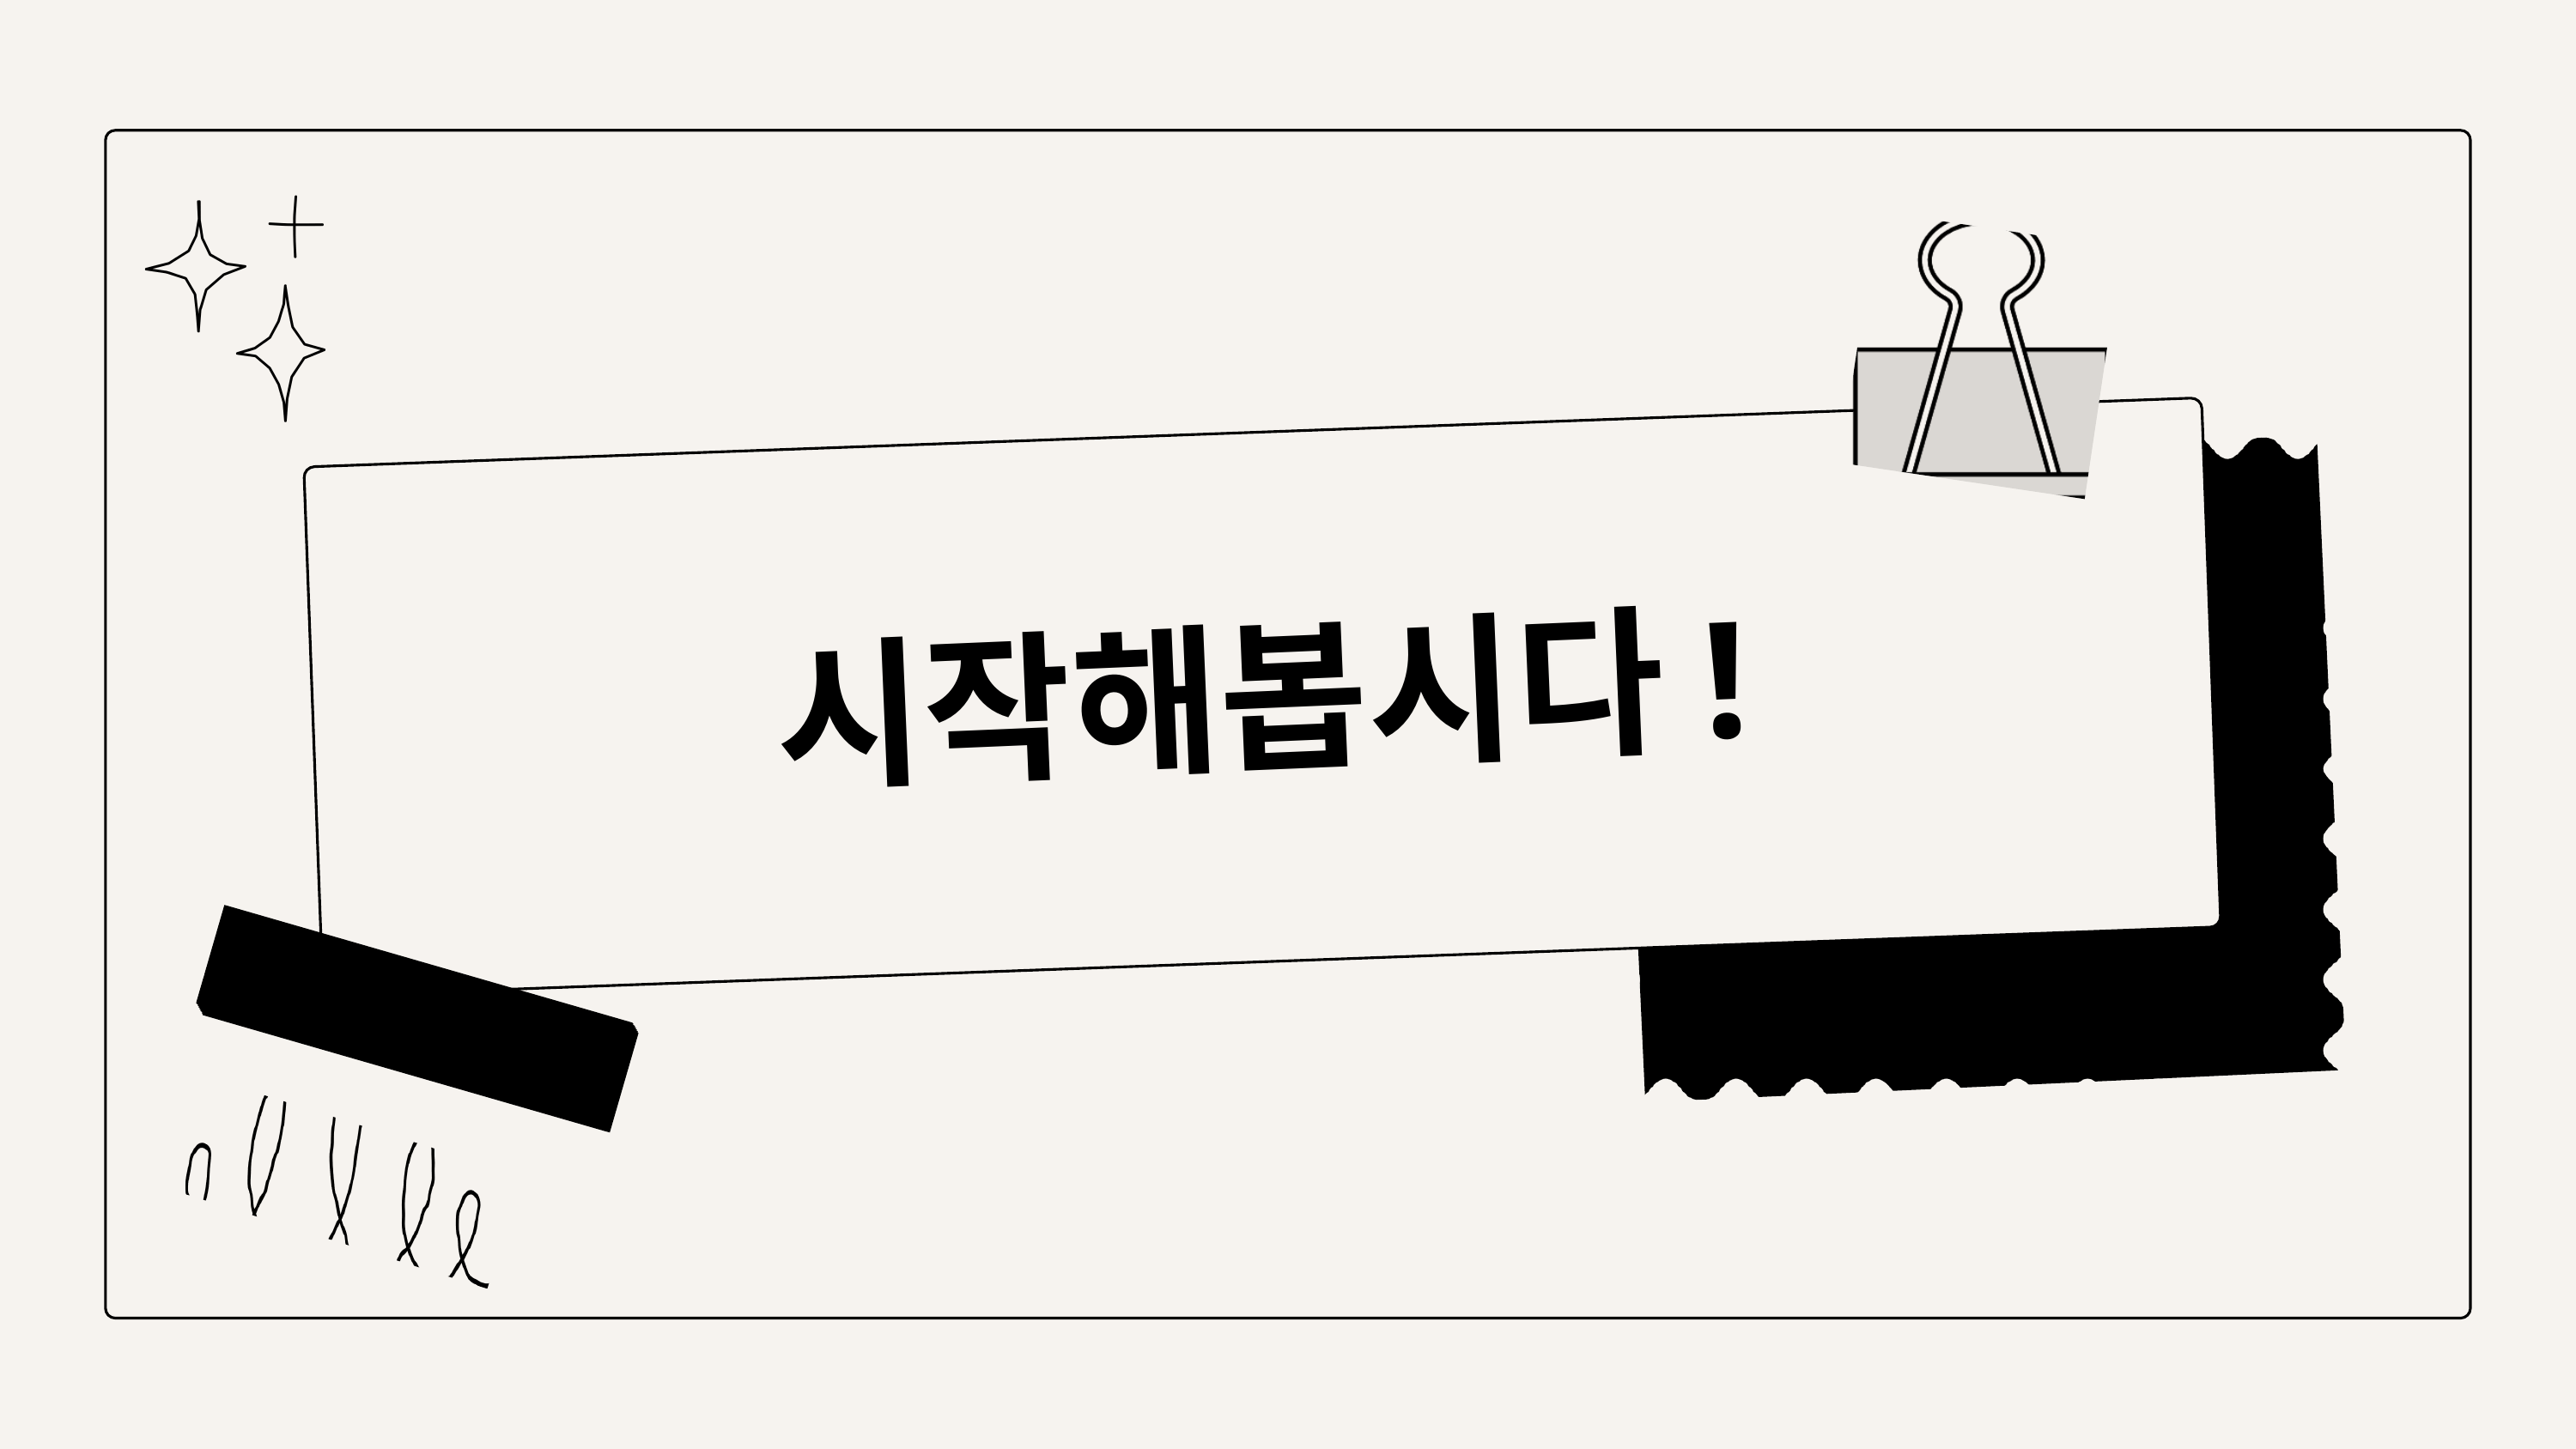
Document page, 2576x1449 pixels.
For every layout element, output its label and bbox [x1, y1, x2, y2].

text_box [105, 130, 2471, 1319]
text_box [313, 432, 2213, 962]
